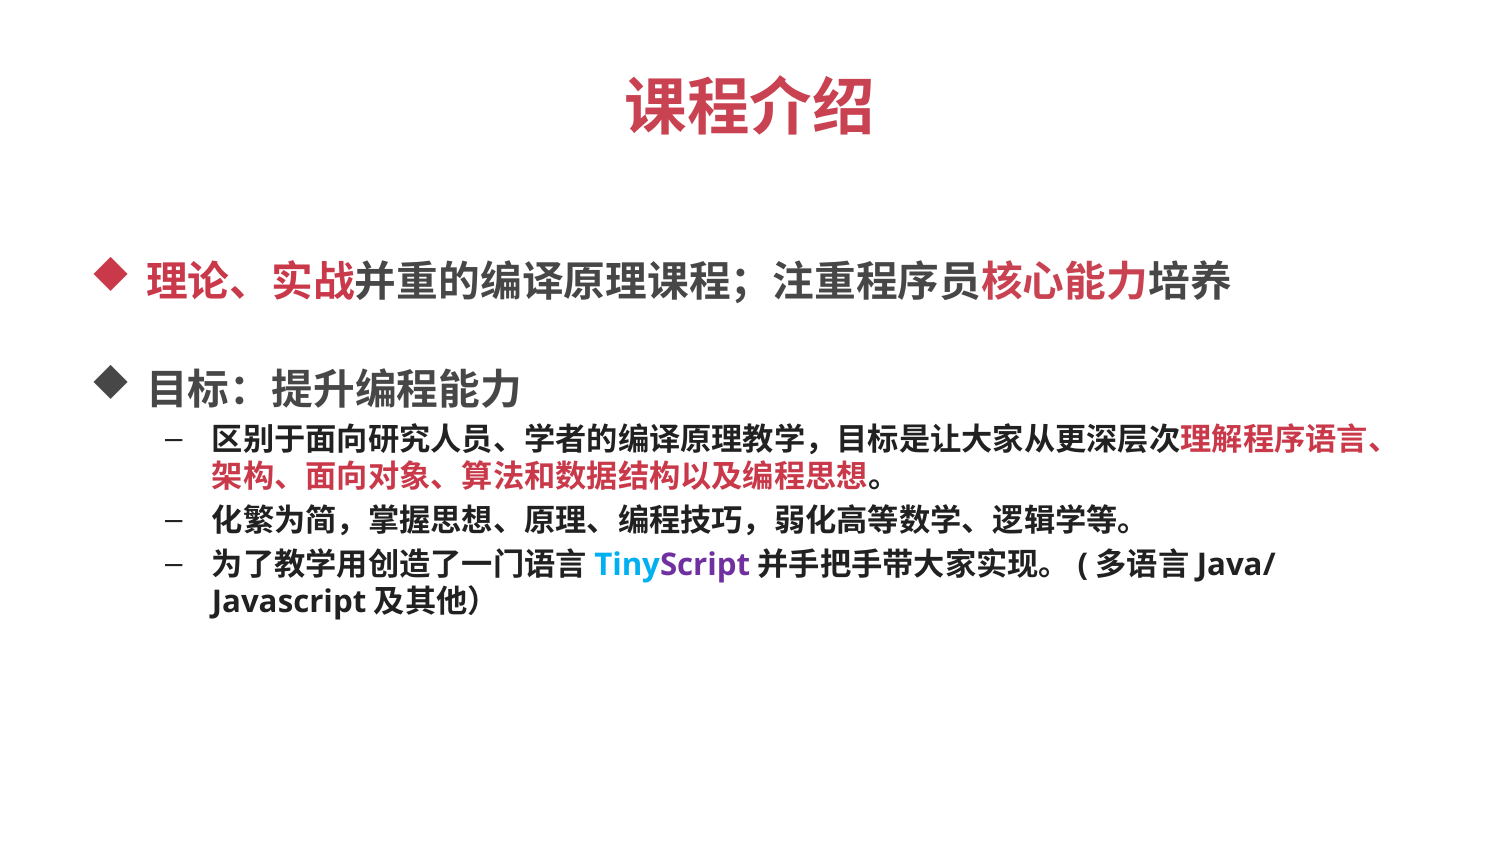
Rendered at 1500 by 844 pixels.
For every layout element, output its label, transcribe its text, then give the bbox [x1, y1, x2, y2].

list 理论、实战并重的编译原理课程；注重程序员核心能力培养 目标：提升编程能力 区别于面向研究人员、学者的编译原理教学，目标是让大家从更深层次理解程序语言、架构、面向对象、算法和数据结构以及编程思想。 化繁为简，掌握思想、原理、编程技巧，弱化高等数学、逻辑学等。 为了教学用创造了一门语言TinyScript并手把手带大家实现。(多语言Java/Javascript及其他） [74, 196, 1426, 754]
title 课程介绍 [74, 33, 1426, 175]
